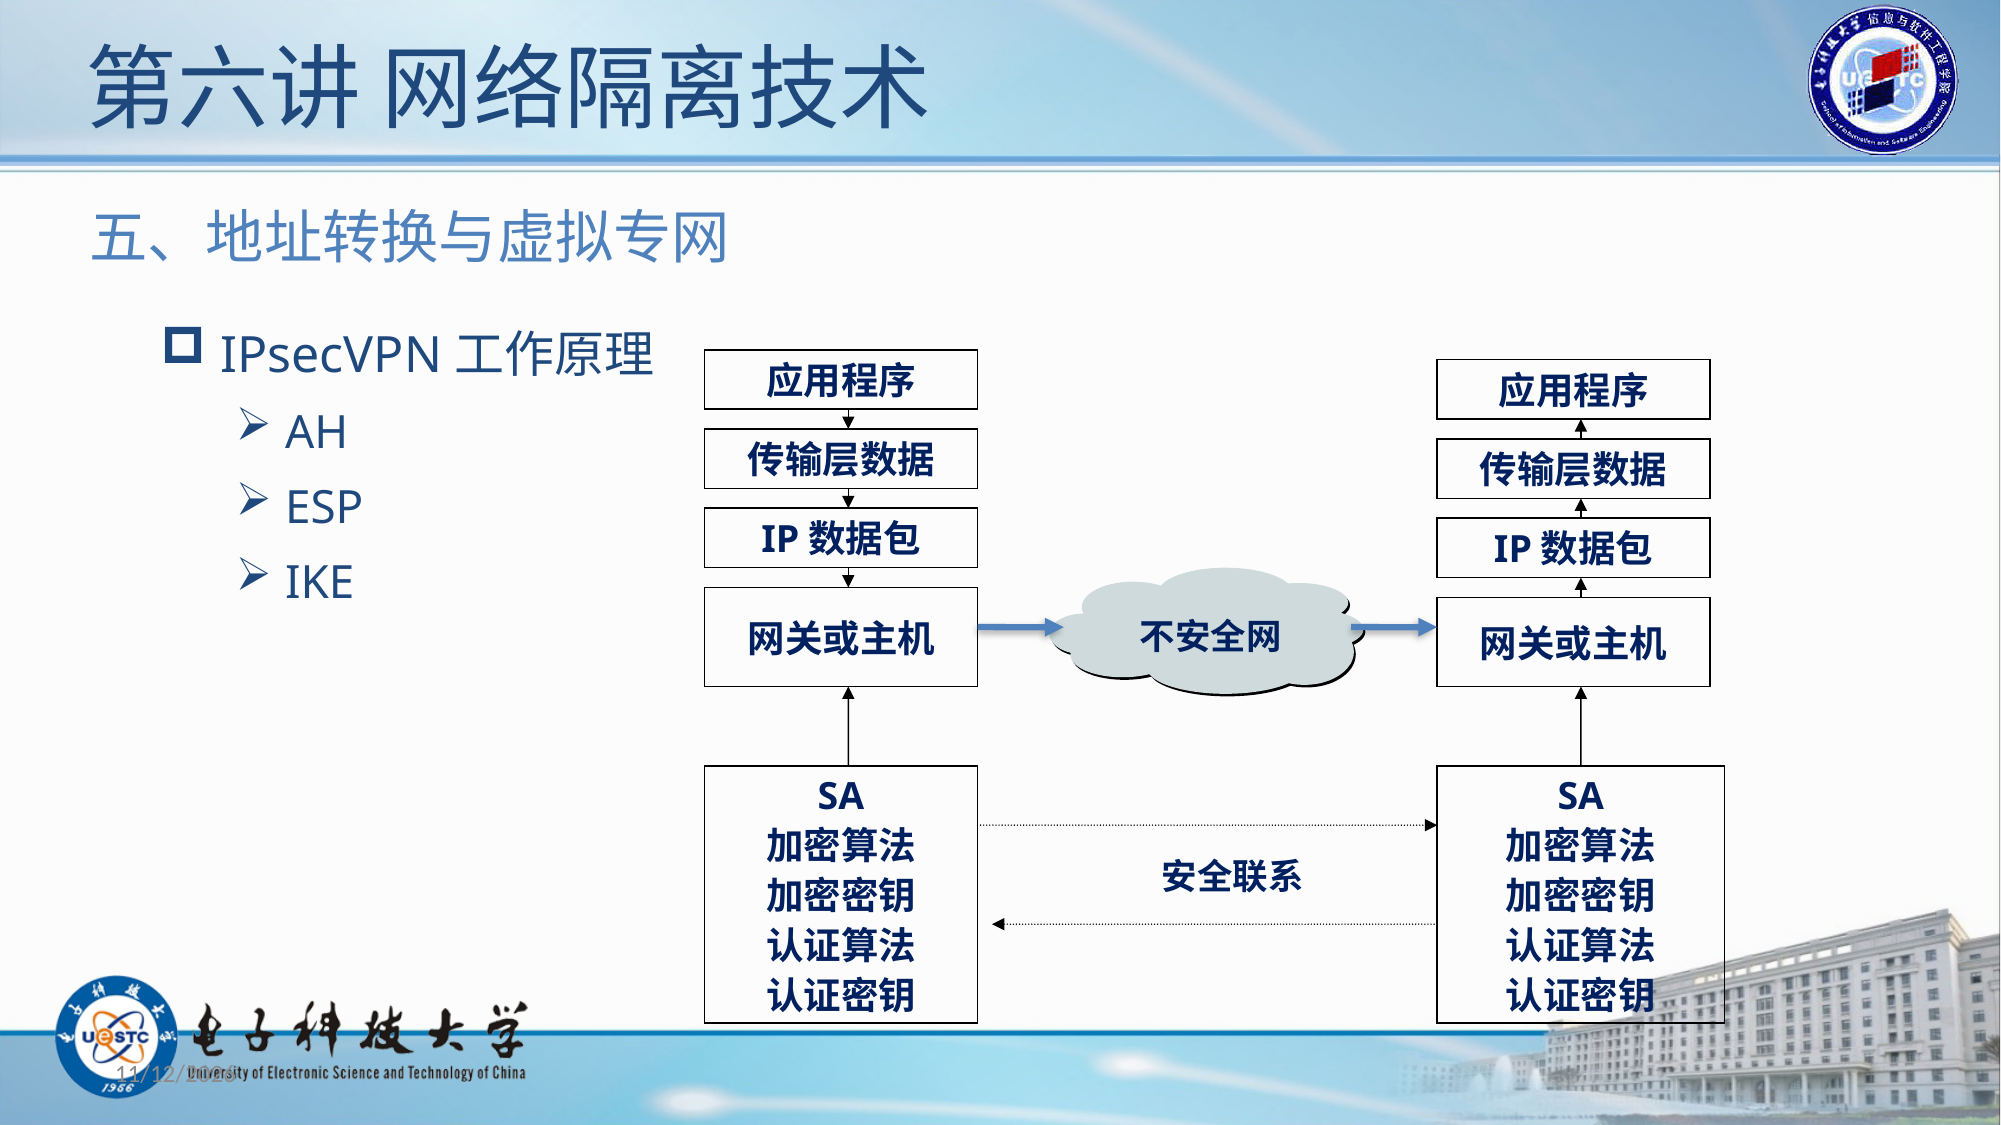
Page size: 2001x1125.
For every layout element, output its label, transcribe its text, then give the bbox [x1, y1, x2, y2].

picture [0, 0, 2001, 1125]
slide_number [99, 1042, 567, 1103]
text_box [704, 349, 1725, 1024]
title 第六讲 网络隔离技术 [70, 12, 1725, 159]
text_box 五、地址转换与虚拟专网 [74, 192, 745, 278]
list IPsecVPN工作原理 AH ESP IKE [70, 302, 1914, 965]
